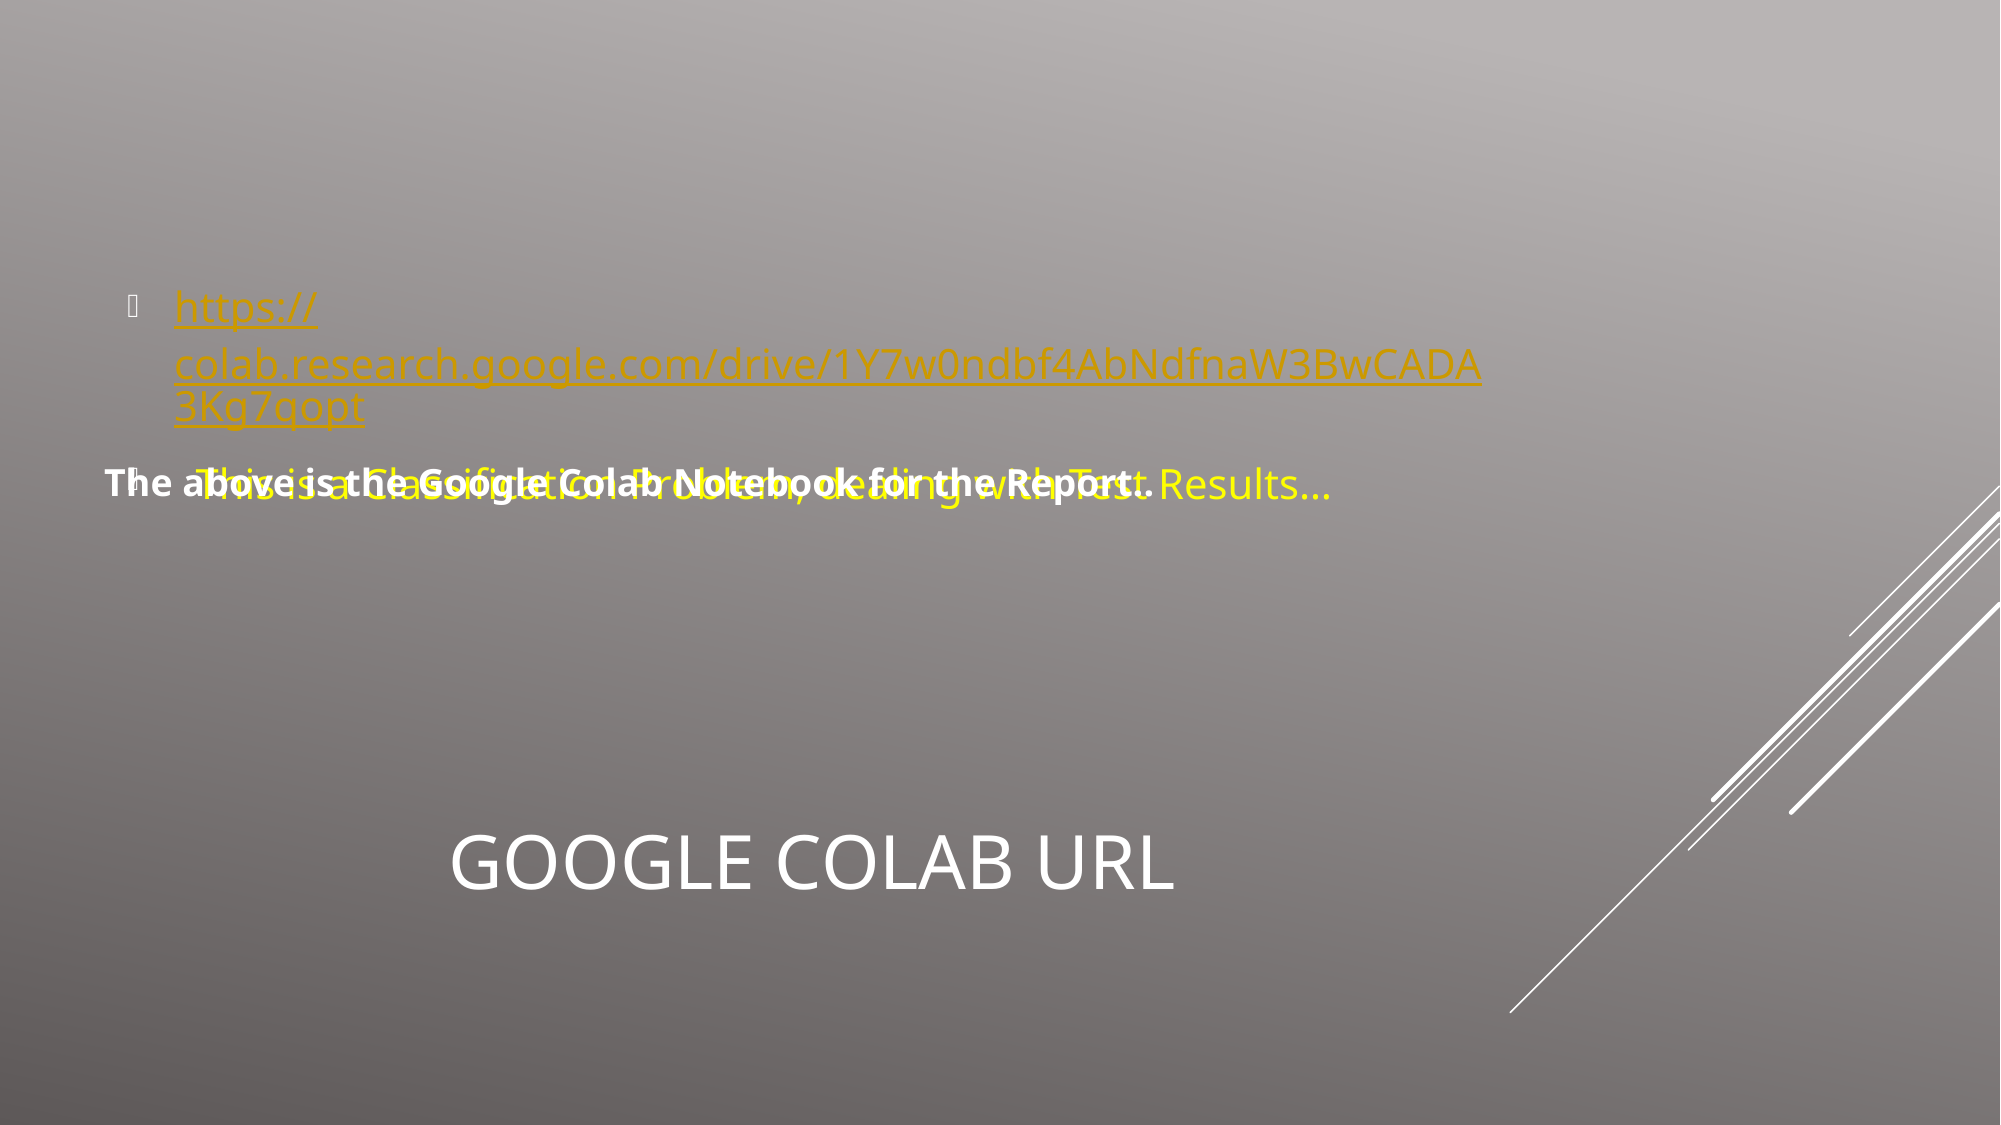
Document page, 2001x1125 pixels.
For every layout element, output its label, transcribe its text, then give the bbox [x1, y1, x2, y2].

list https://colab.research.google.com/drive/1Y7w0ndbf4AbNdfnaW3BwCADA3Kg7qopt This is a Classification Problem, dealing with Test Results… [112, 112, 1513, 706]
text_box The above is the Google Colab Notebook for the Report.. [89, 451, 1171, 511]
title Google Colab URL [112, 736, 1513, 984]
